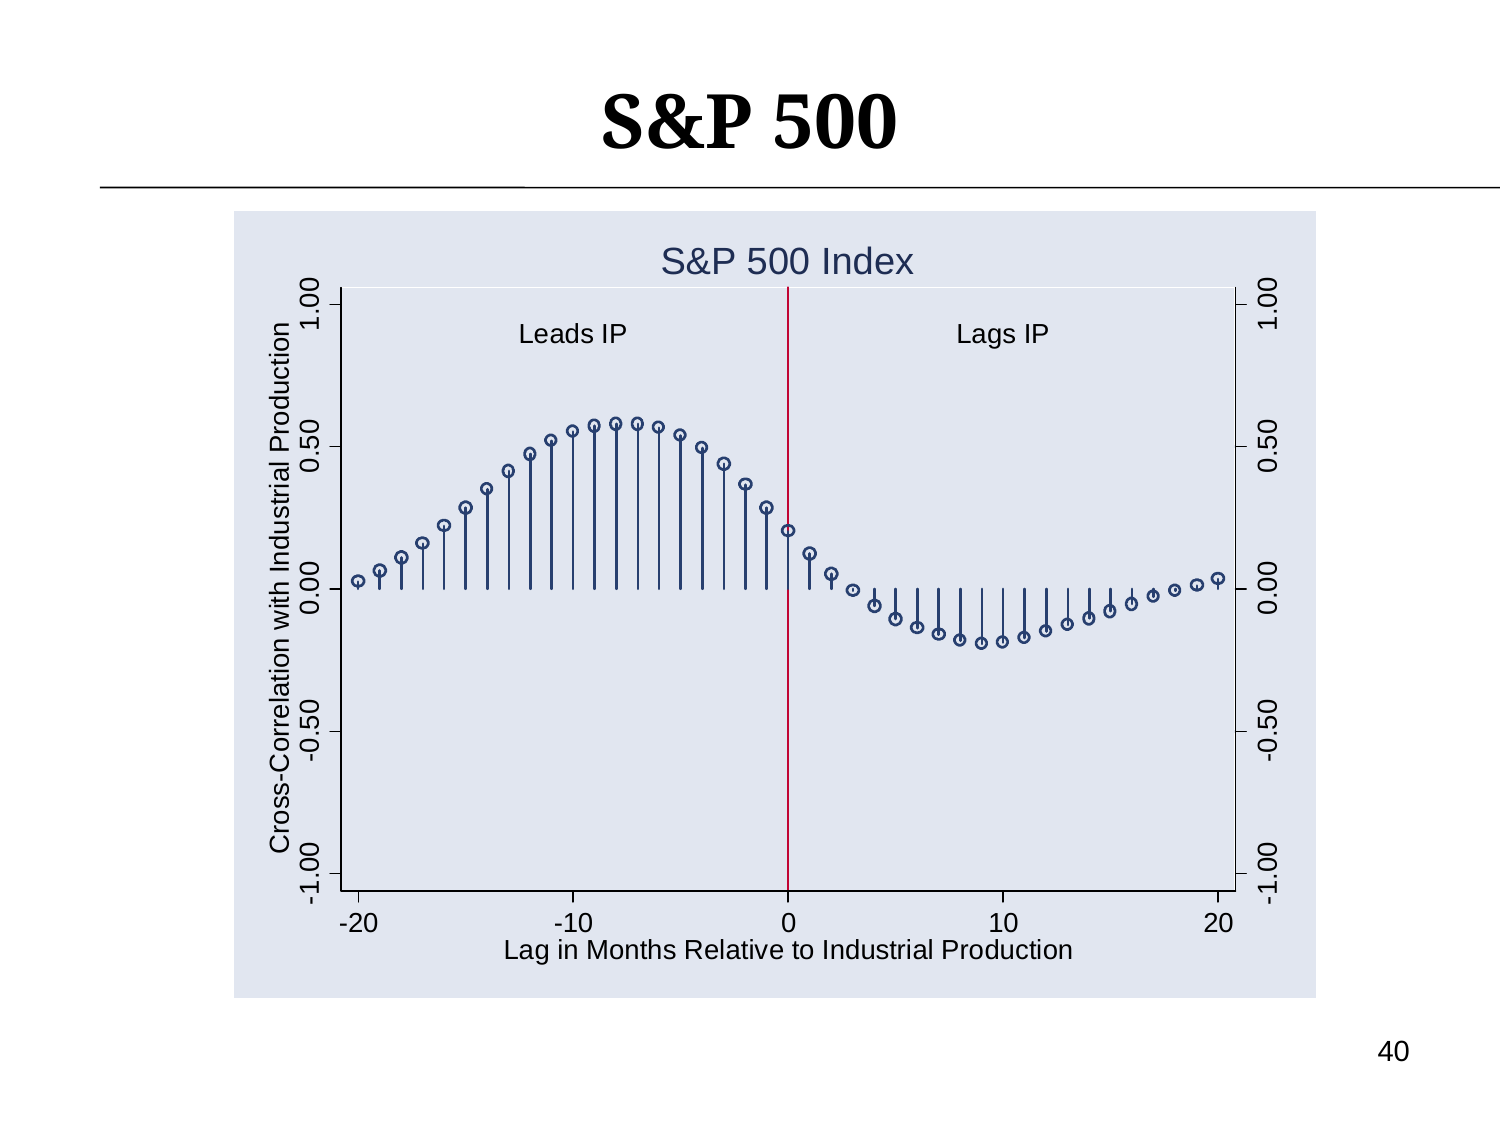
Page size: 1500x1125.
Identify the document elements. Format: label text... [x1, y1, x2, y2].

title S&P 500 [74, 49, 1426, 188]
slide_number 40 [1074, 1024, 1426, 1103]
picture [224, 201, 1325, 1008]
